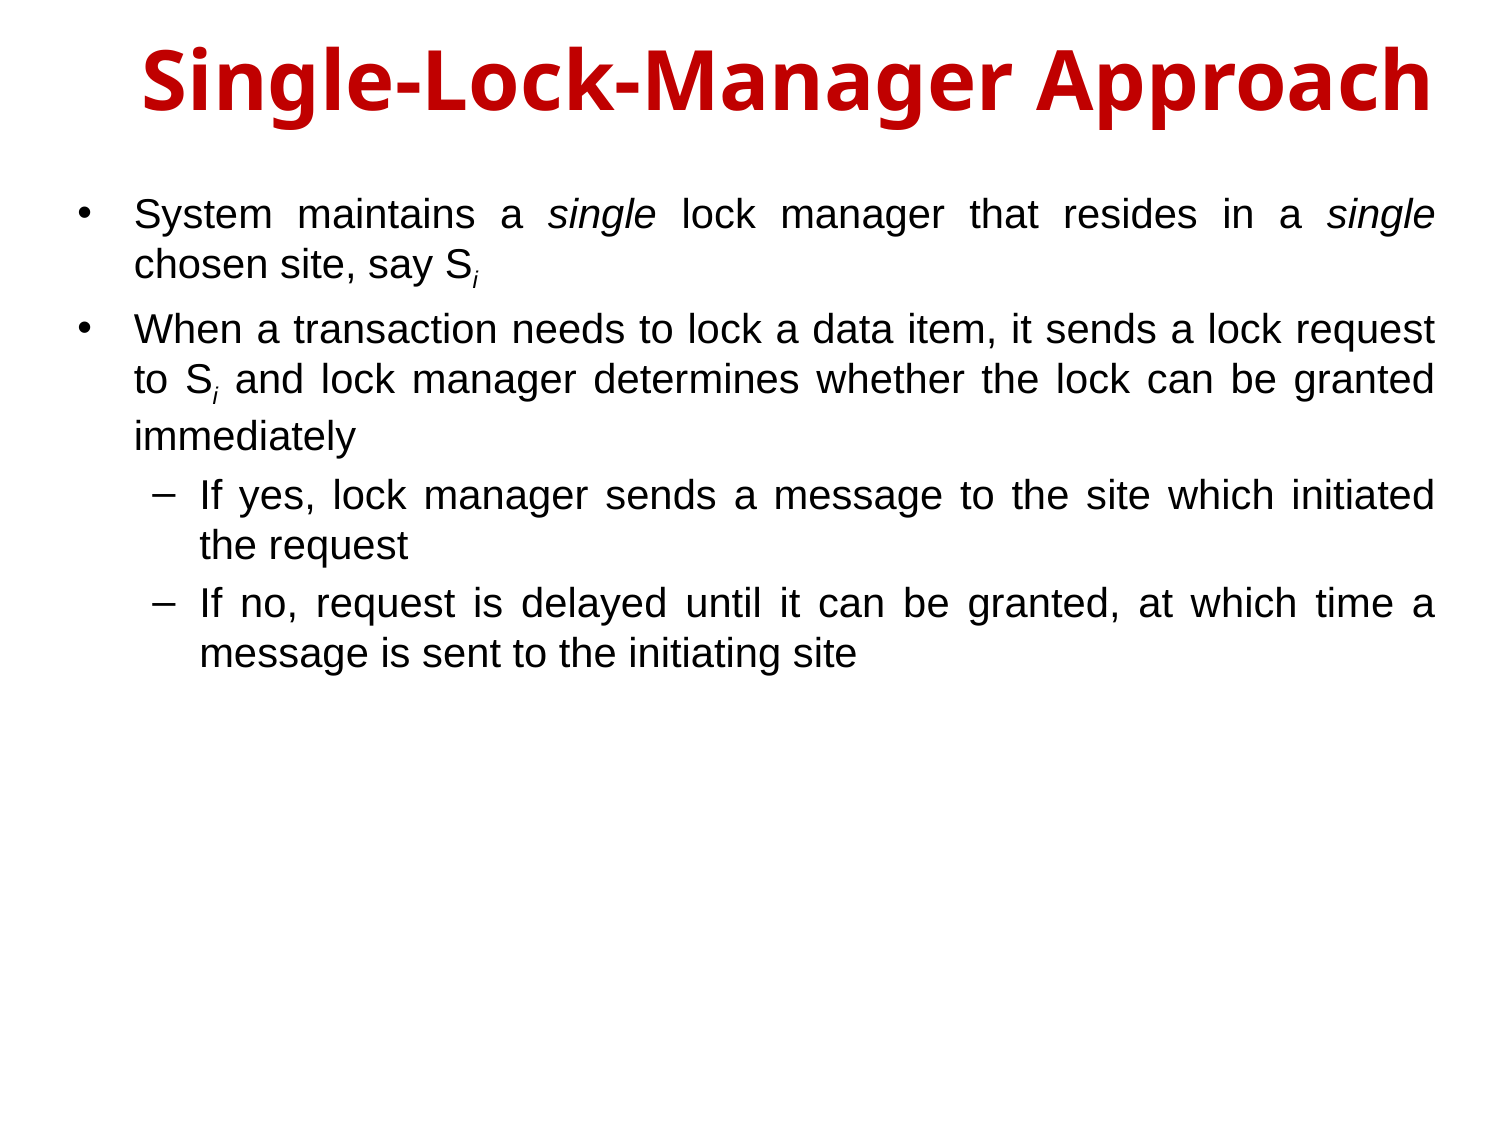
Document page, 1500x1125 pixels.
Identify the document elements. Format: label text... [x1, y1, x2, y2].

text_box Single-Lock-Manager Approach [126, 19, 1451, 120]
text_box System maintains a single lock manager that resides in a single chosen site, say Si When a transaction needs to lock a data item, it sends a lock request to Si and lock manager determines whether the lock can be granted immediately If yes, lock manager sends a message to the site which initiated the request If no, request is delayed until it can be granted, at which time a message is sent to the initiating site [62, 179, 1451, 1075]
